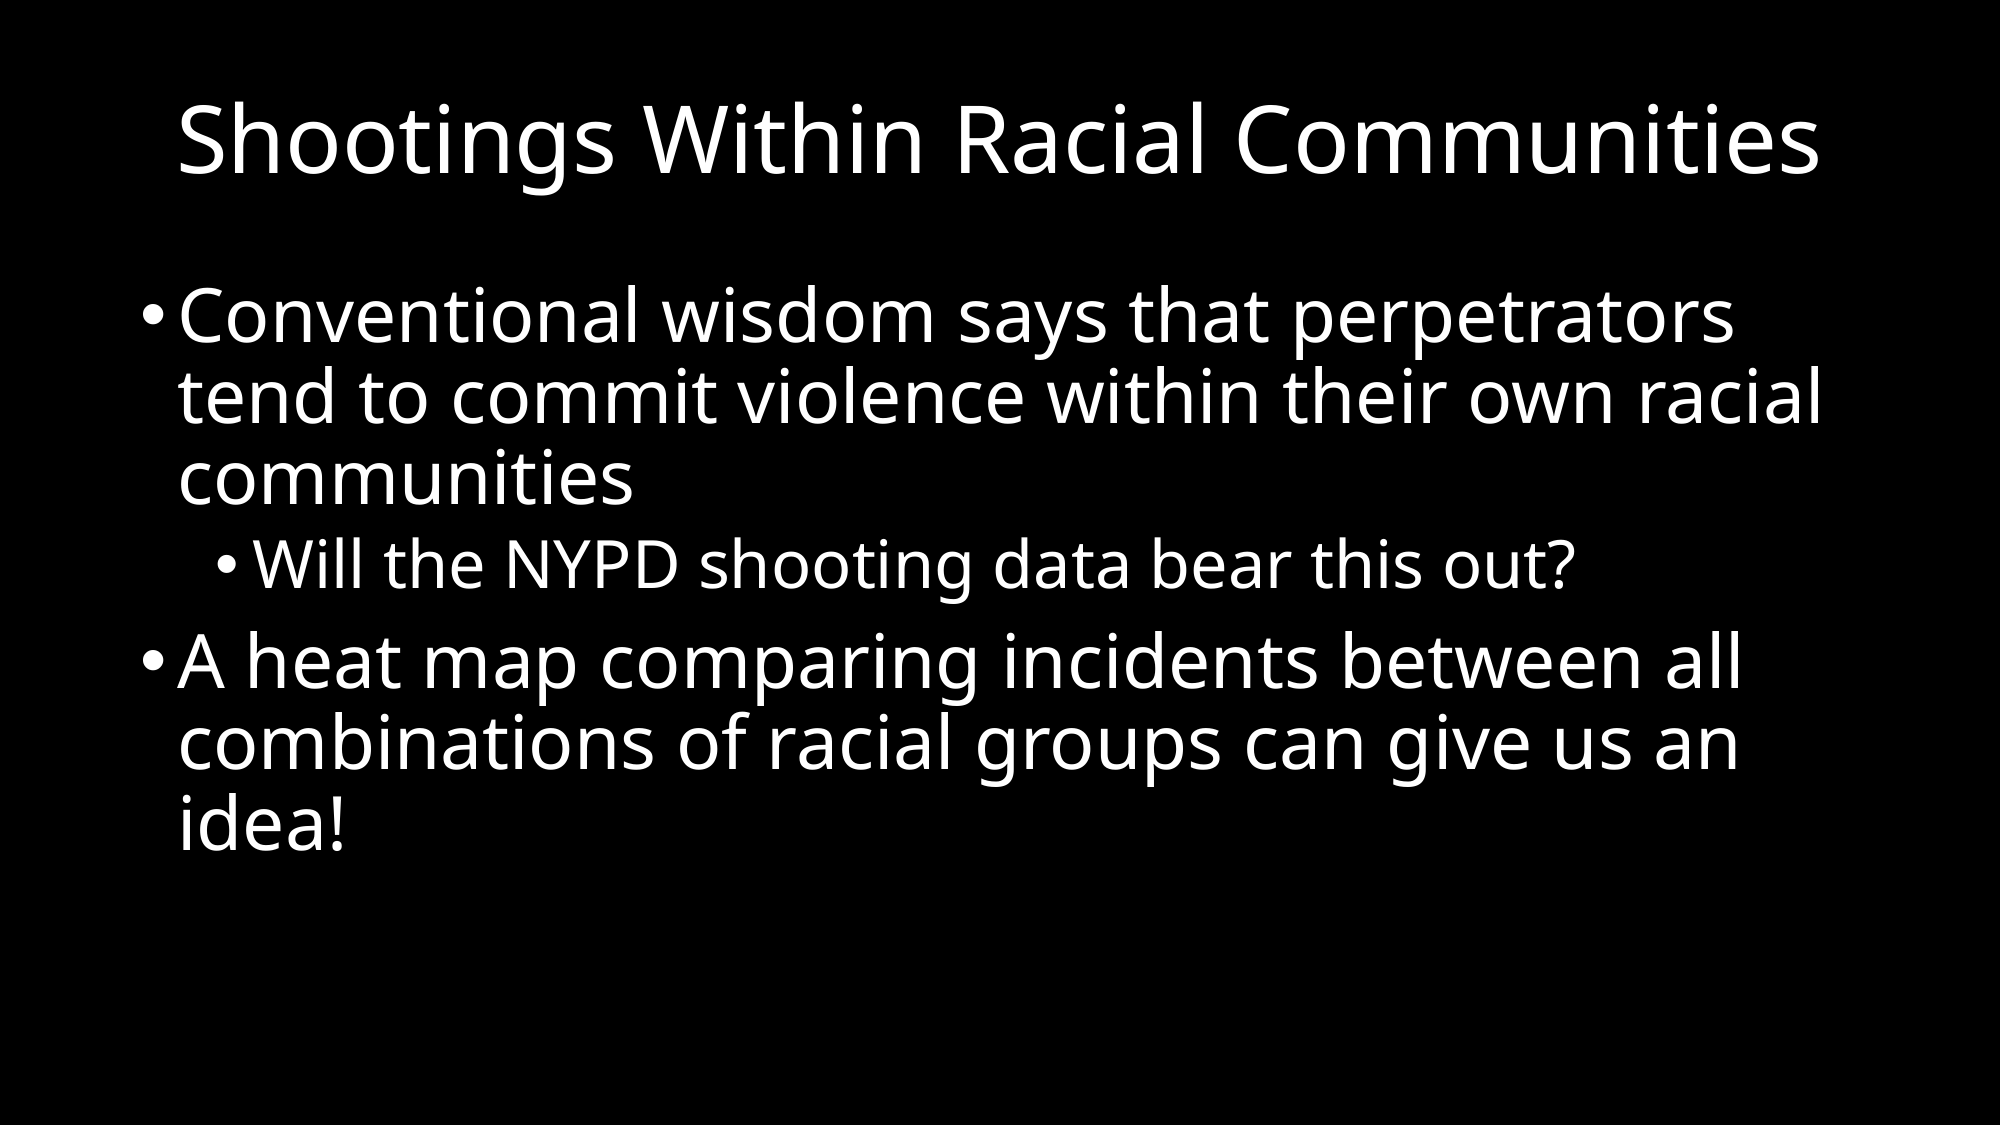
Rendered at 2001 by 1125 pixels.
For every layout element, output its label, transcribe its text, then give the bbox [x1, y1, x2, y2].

title Shootings Within Racial Communities [125, 84, 1875, 270]
list Conventional wisdom says that perpetrators tend to commit violence within their own racial communities Will the NYPD shooting data bear this out? A heat map comparing incidents between all combinations of racial groups can give us an idea! [125, 270, 1875, 1000]
